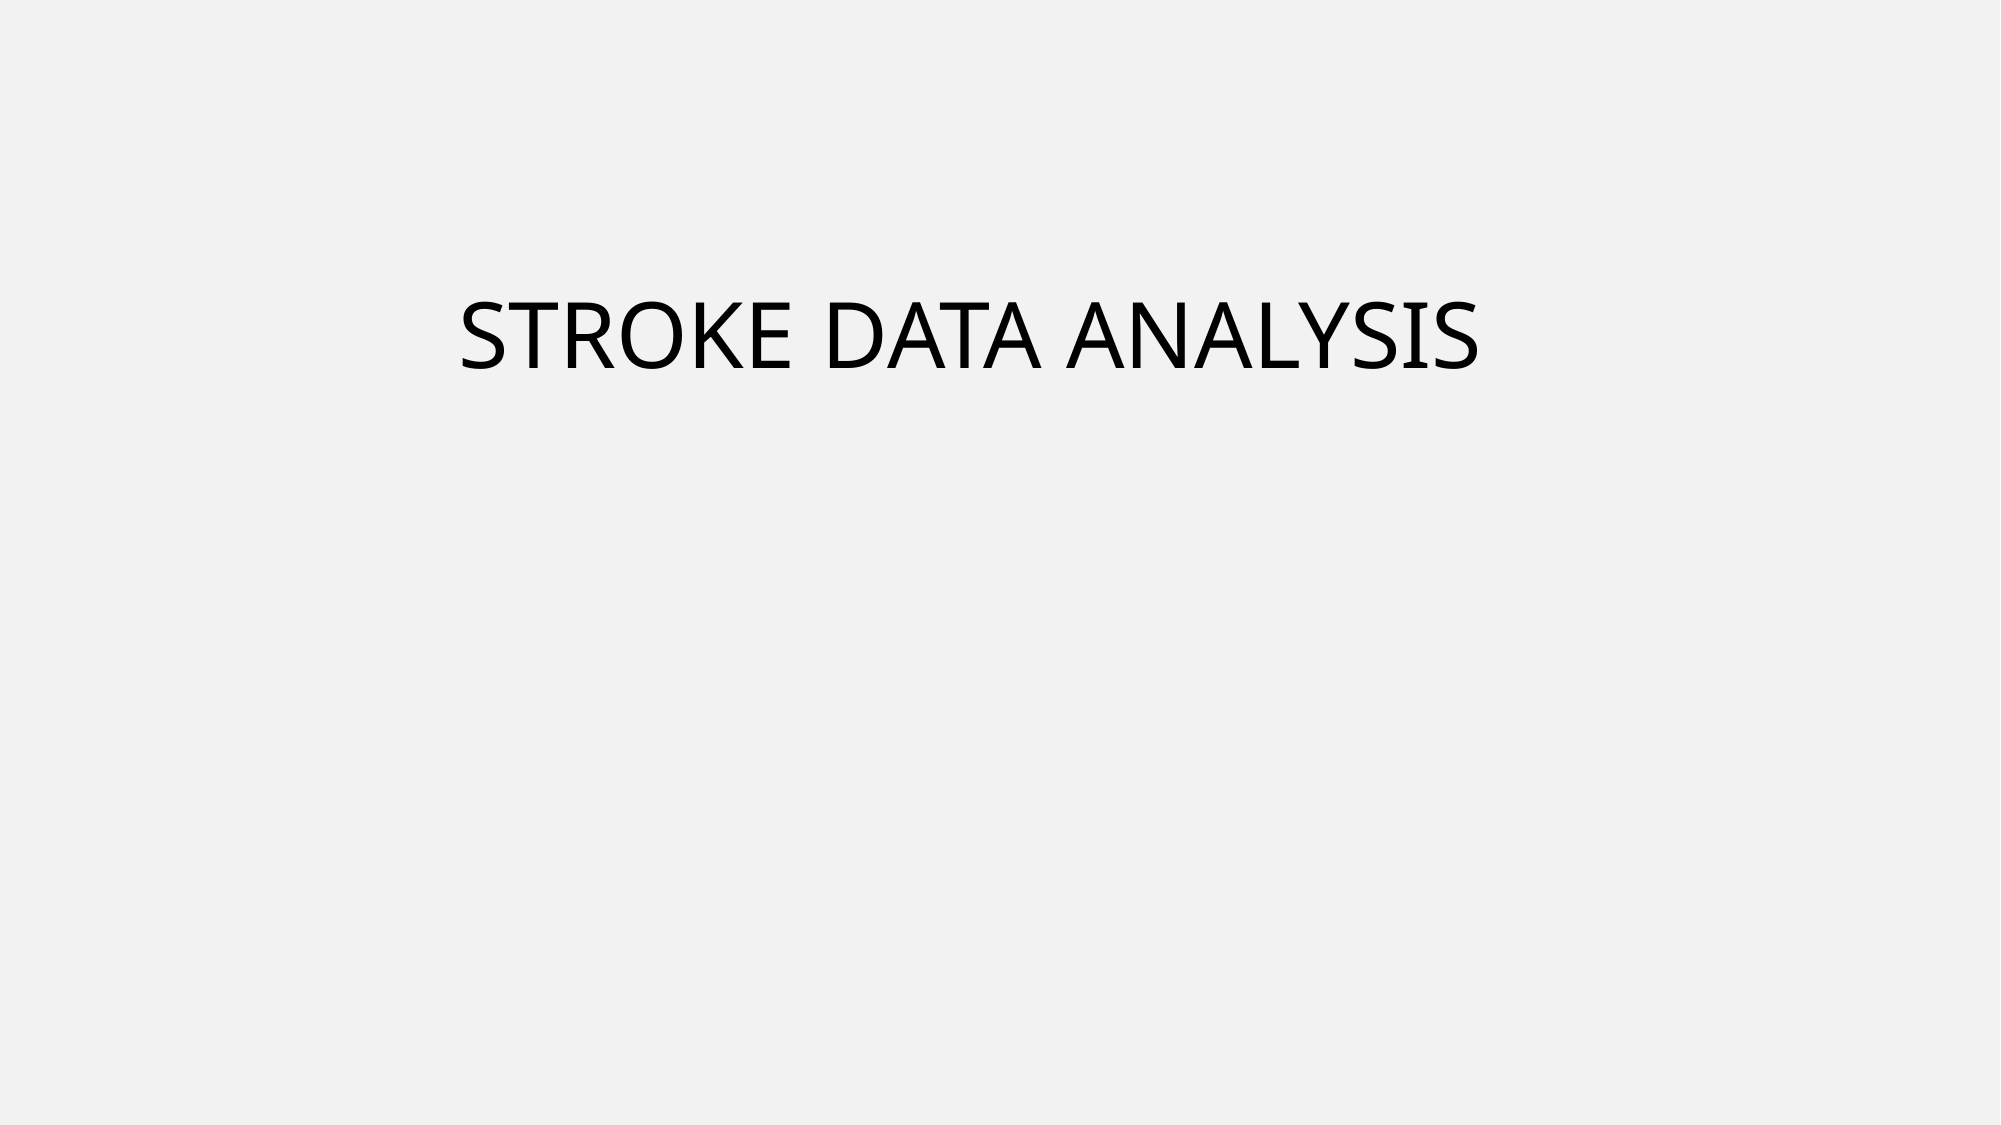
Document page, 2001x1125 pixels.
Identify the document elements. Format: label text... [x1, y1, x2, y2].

title STROKE DATA ANALYSIS [220, 199, 1721, 398]
